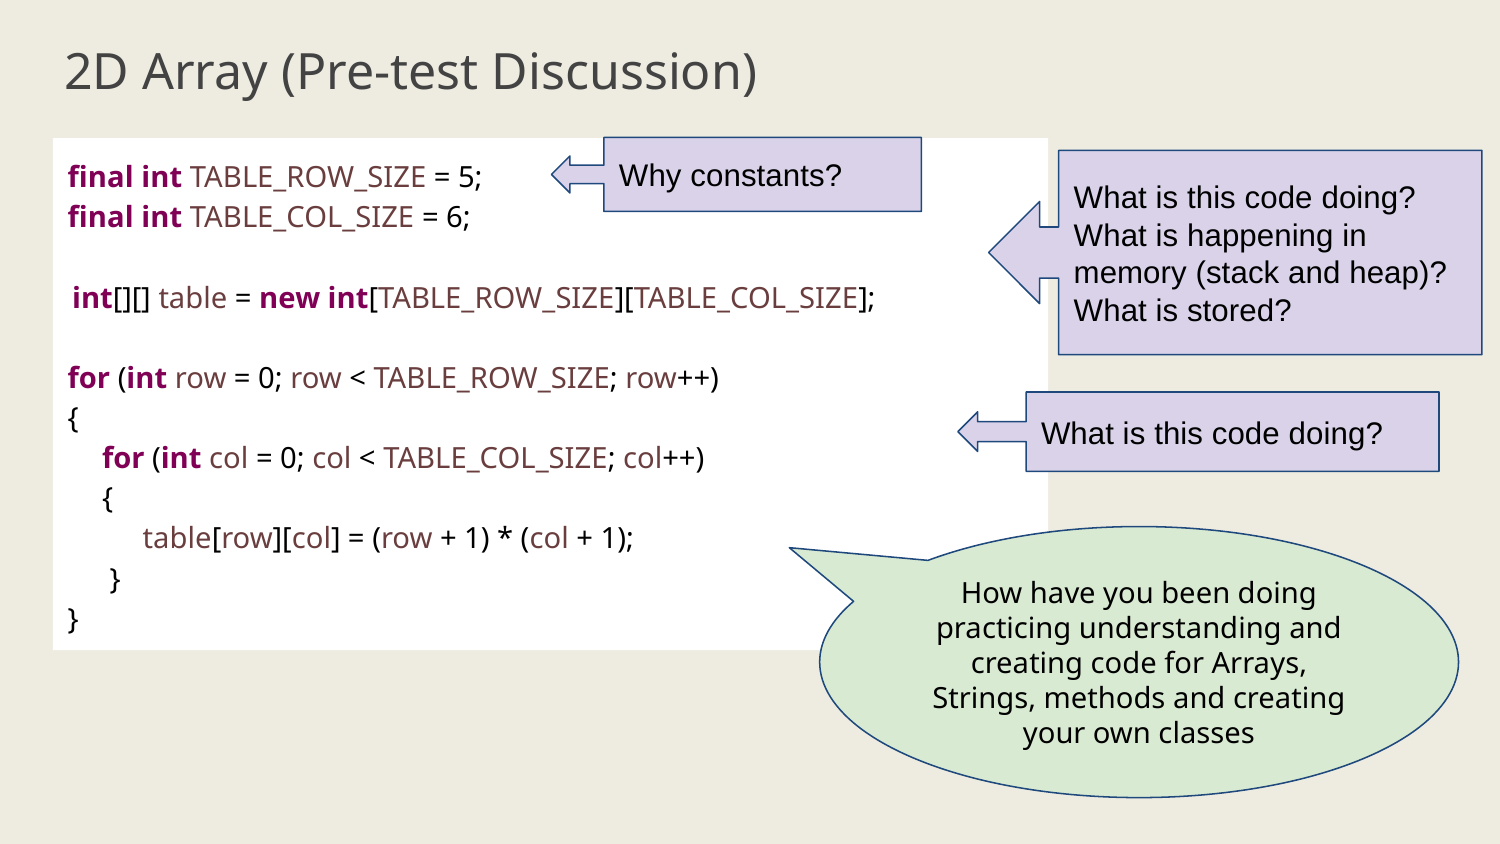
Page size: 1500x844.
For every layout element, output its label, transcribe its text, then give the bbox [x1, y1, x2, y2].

text_box What is this code doing? [957, 392, 1439, 472]
text_box Why constants? [551, 137, 922, 212]
text_box What is this code doing? What is happening in memory (stack and heap)? What is stored? [988, 150, 1482, 355]
text_box final int TABLE_ROW_SIZE = 5; final int TABLE_COL_SIZE = 6; int[][] table = new int[TABLE_ROW_SIZE][TABLE_COL_SIZE]; for (int row = 0; row < TABLE_ROW_SIZE; row++) { for (int col = 0; col < TABLE_COL_SIZE; col++) { table[row][col] = (row + 1) * (col + 1); } } [52, 138, 1049, 651]
text_box How have you been doing practicing understanding and creating code for Arrays, Strings, methods and creating your own classes [789, 526, 1459, 798]
title 2D Array (Pre-test Discussion) [52, 33, 1403, 114]
